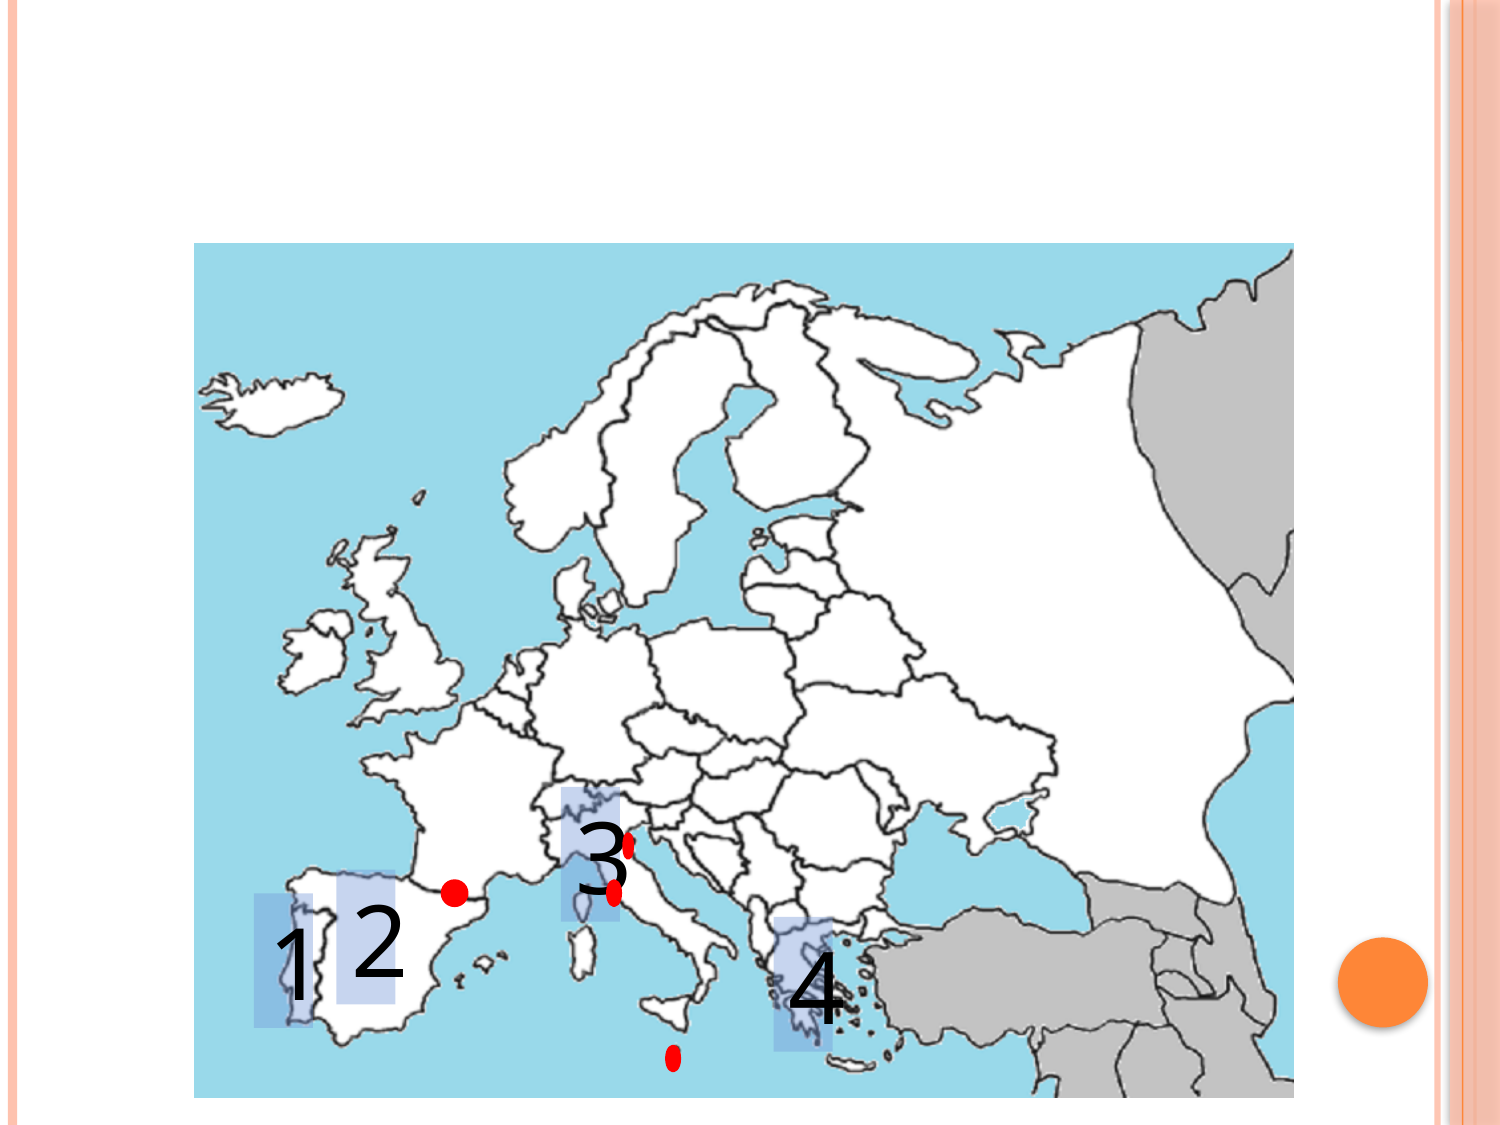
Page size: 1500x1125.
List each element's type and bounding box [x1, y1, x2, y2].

list [194, 243, 1294, 1099]
